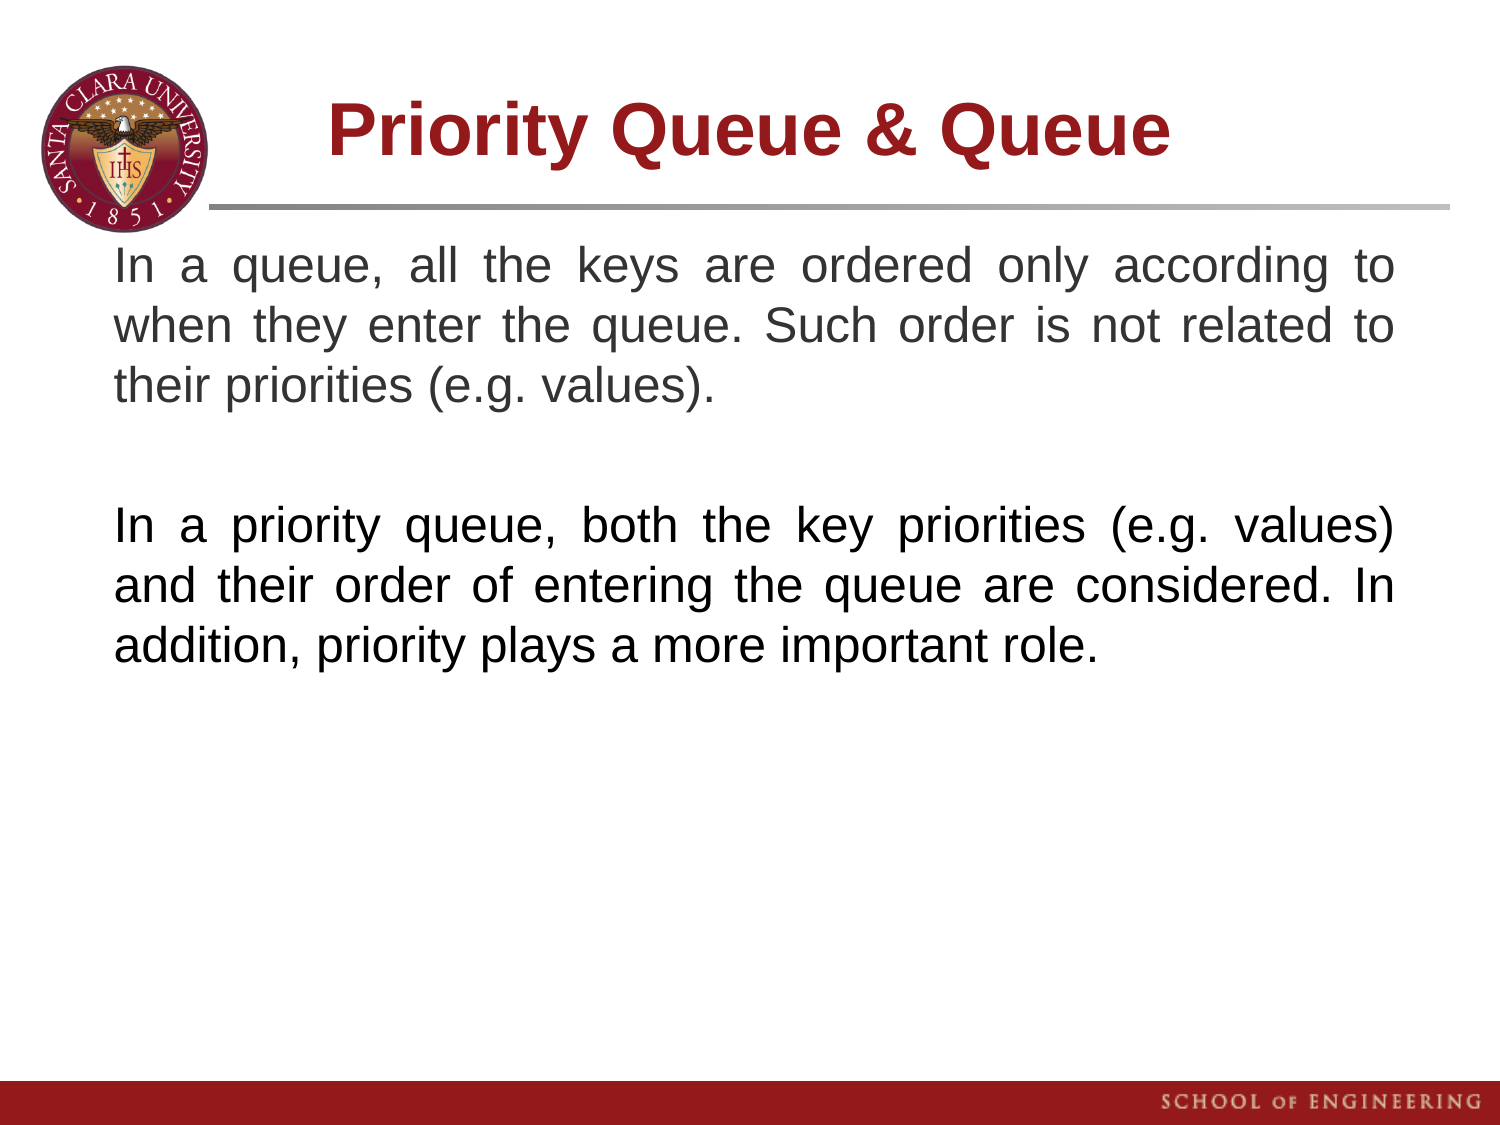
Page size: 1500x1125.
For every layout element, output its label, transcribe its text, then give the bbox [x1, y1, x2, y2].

list In a queue, all the keys are ordered only according to when they enter the queue. Such order is not related to their priorities (e.g. values). In a priority queue, both the key priorities (e.g. values) and their order of entering the queue are considered. In addition, priority plays a more important role. [98, 224, 1412, 1075]
picture [37, 63, 209, 235]
title Priority Queue & Queue [75, 45, 1425, 205]
picture [1149, 1091, 1489, 1115]
